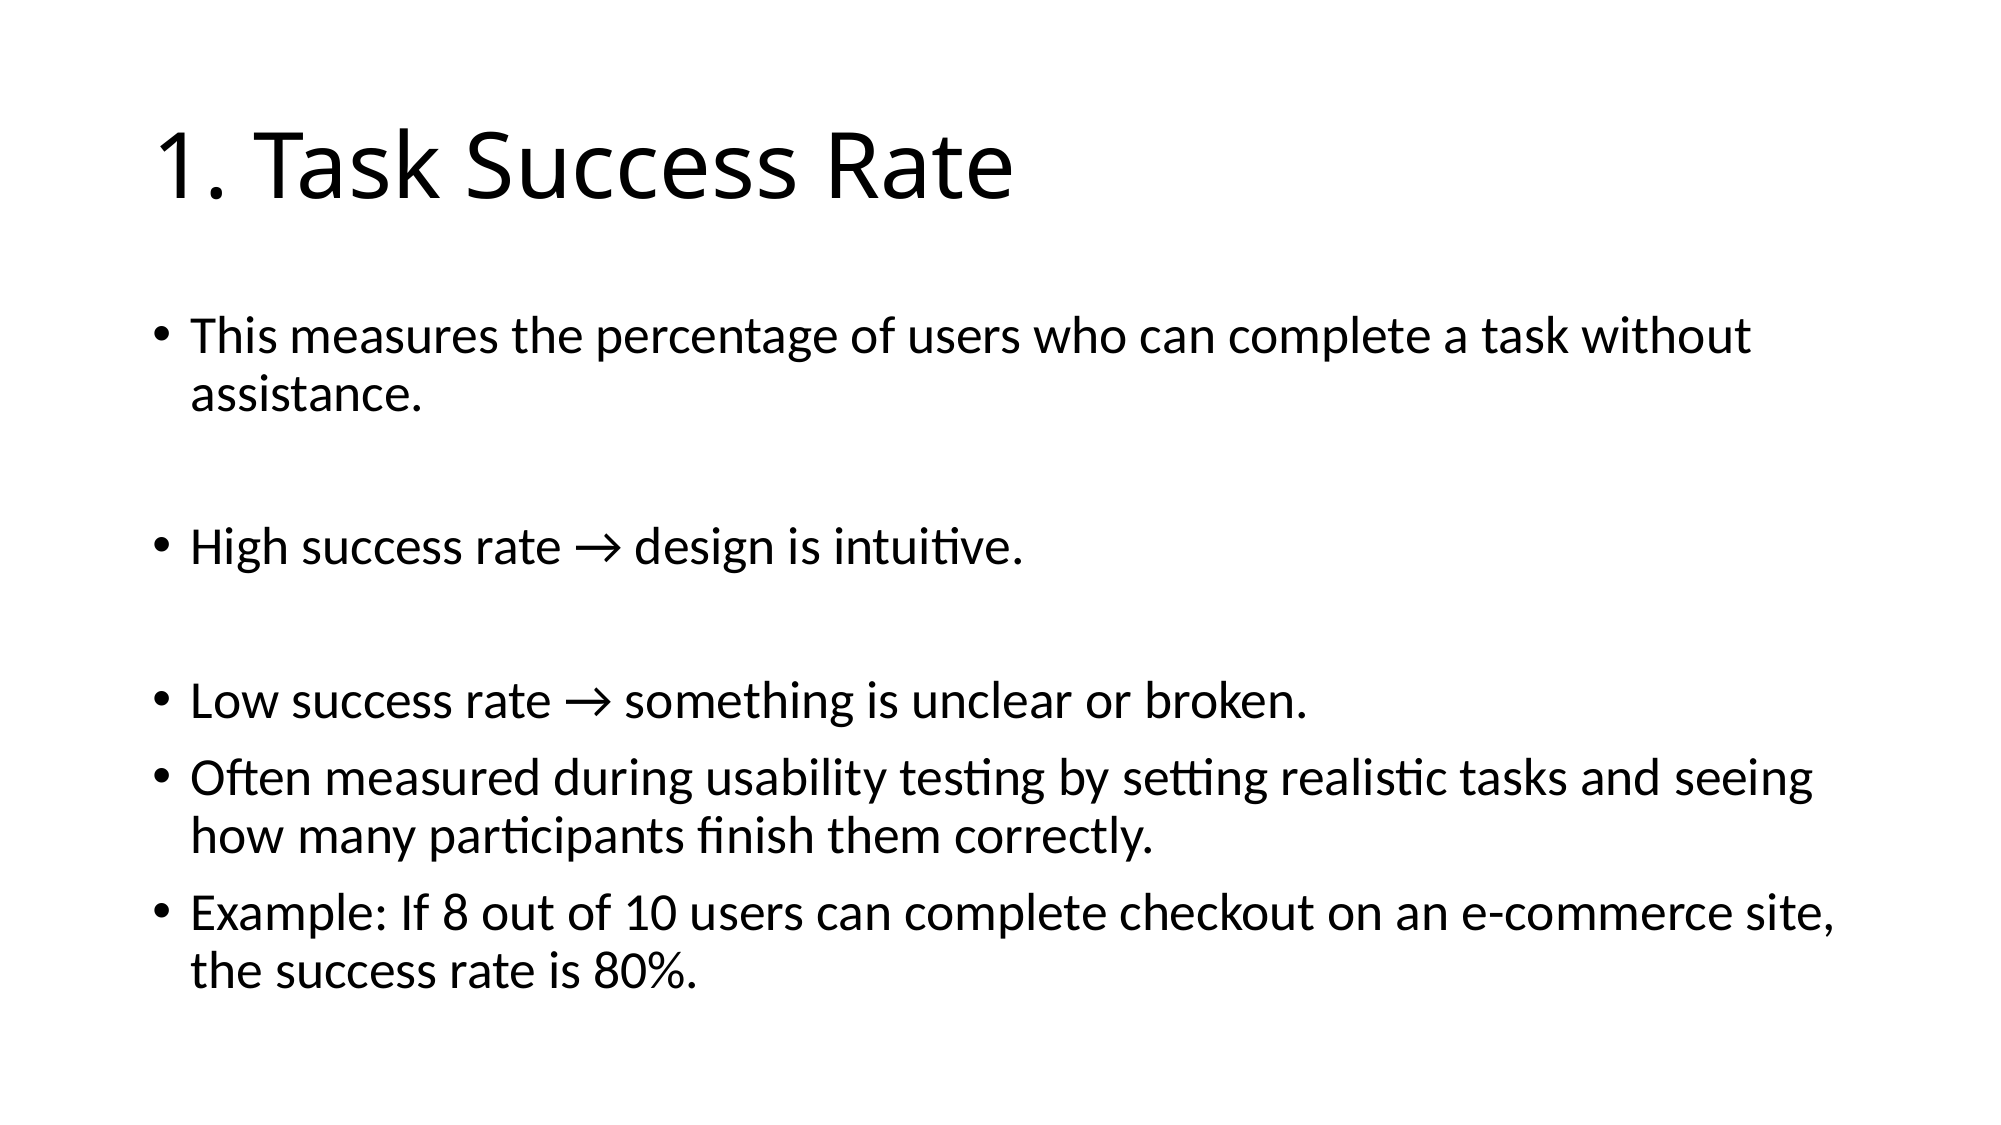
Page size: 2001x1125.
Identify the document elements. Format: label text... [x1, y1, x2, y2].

list This measures the percentage of users who can complete a task without assistance. High success rate → design is intuitive. Low success rate → something is unclear or broken. Often measured during usability testing by setting realistic tasks and seeing how many participants finish them correctly. Example: If 8 out of 10 users can complete checkout on an e-commerce site, the success rate is 80%. [137, 299, 1863, 1014]
title 1. Task Success Rate [137, 59, 1863, 278]
